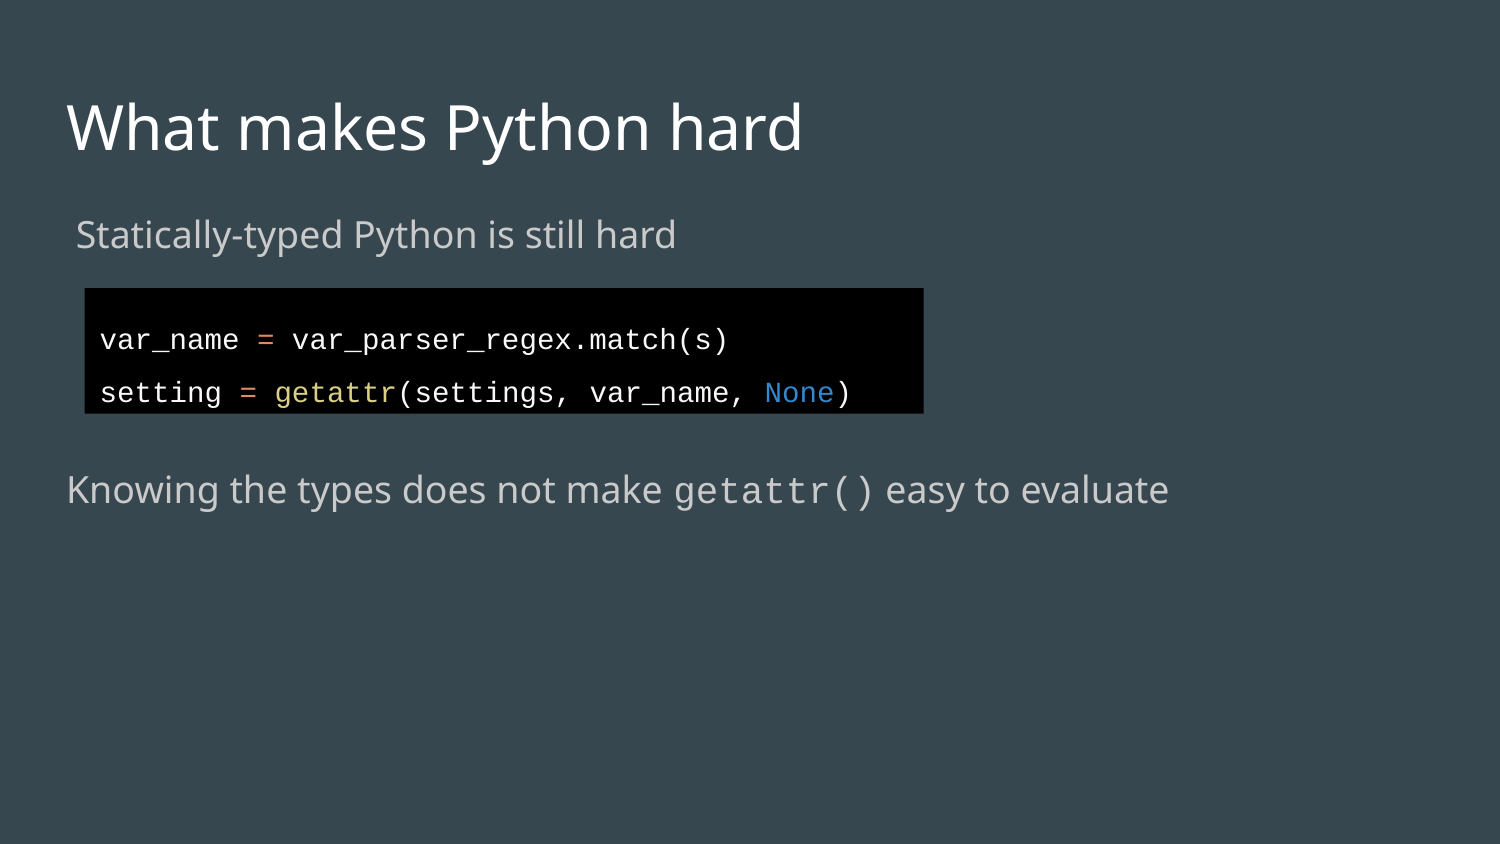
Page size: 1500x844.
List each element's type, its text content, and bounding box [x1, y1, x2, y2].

list Statically-typed Python is still hard Knowing the types does not make getattr() easy to evaluate [51, 189, 1449, 750]
title What makes Python hard [51, 72, 1449, 167]
text_box var_name = var_parser_regex.match(s) setting = getattr(settings, var_name, None) [84, 288, 924, 414]
